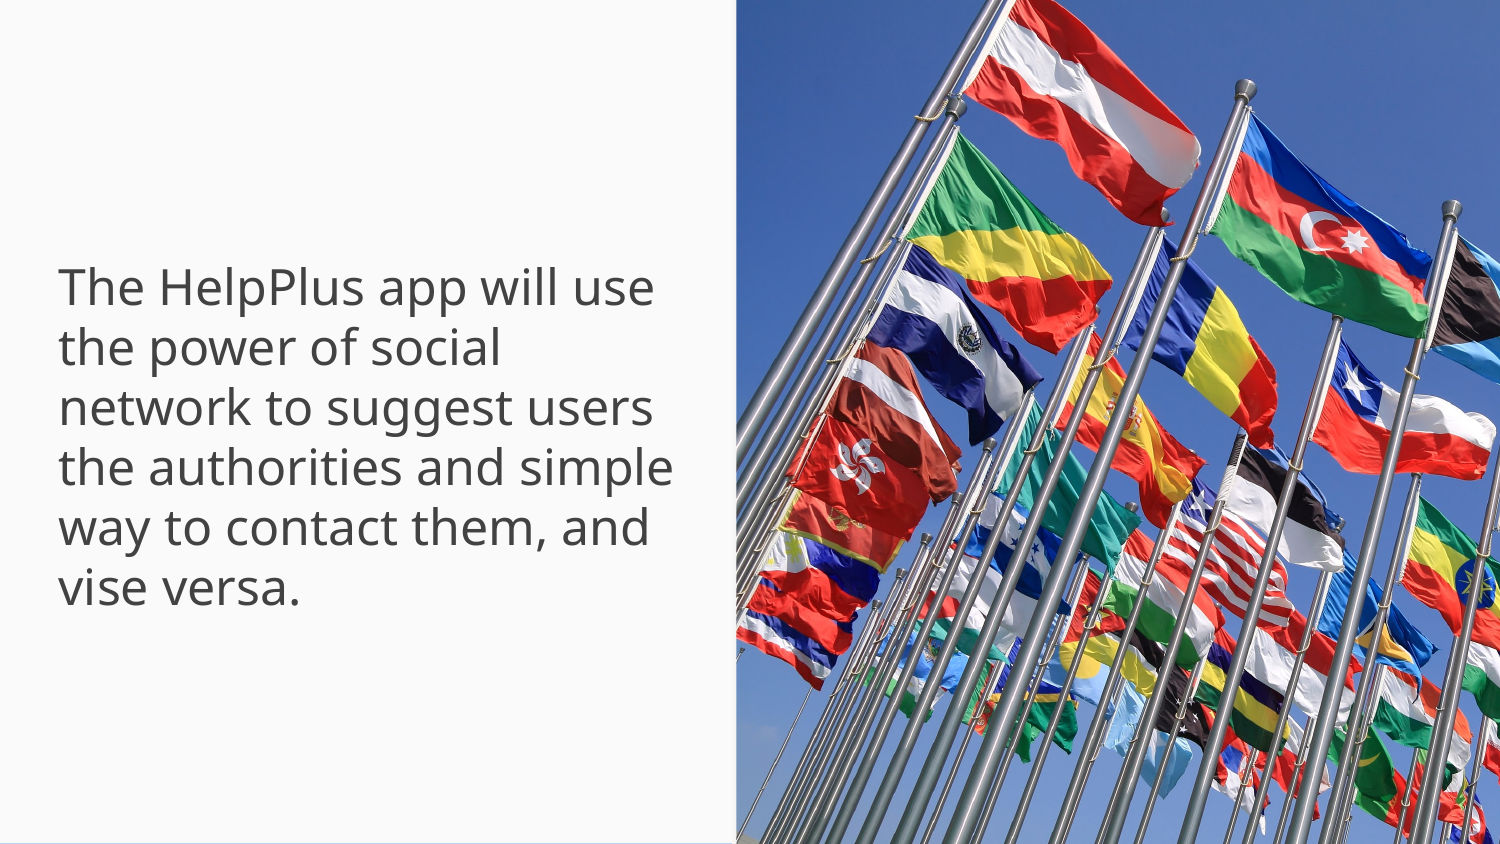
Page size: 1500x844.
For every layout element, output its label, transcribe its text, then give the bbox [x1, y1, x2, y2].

picture [736, 0, 1500, 844]
title The HelpPlus app will use the power of social network to suggest users the authorities and simple way to contact them, and vise versa. [43, 263, 708, 607]
